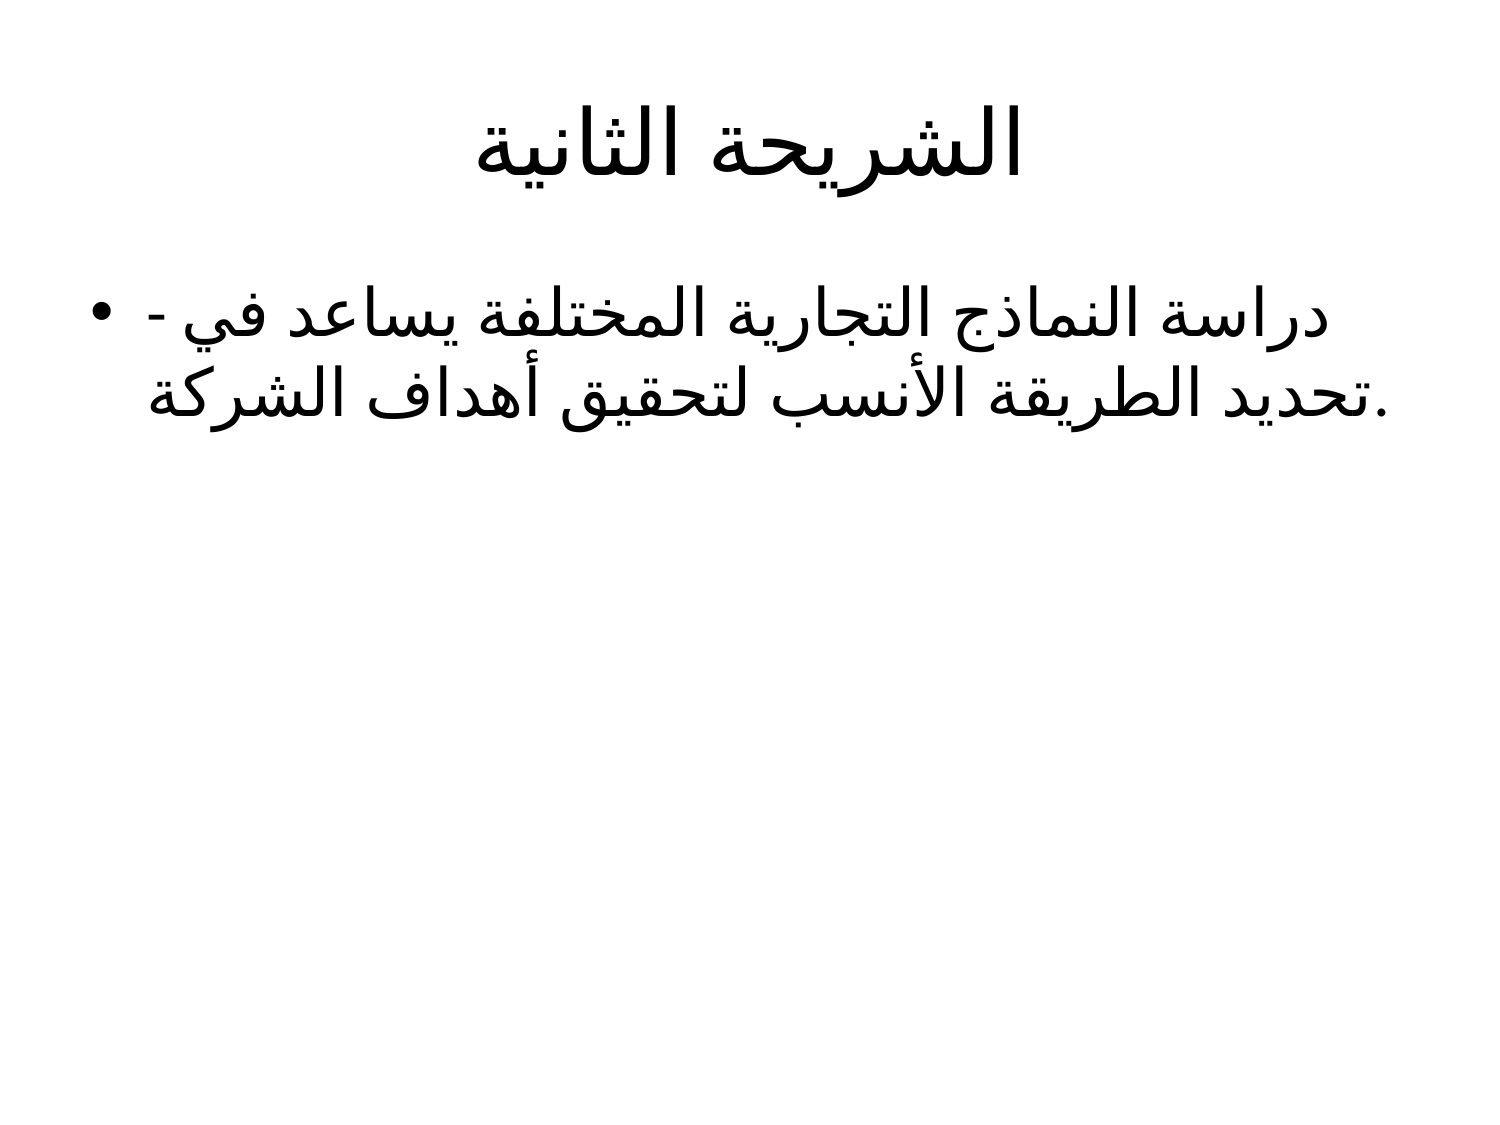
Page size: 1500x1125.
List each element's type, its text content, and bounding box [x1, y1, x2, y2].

list - دراسة النماذج التجارية المختلفة يساعد في تحديد الطريقة الأنسب لتحقيق أهداف الشركة. [75, 262, 1425, 1005]
title الشريحة الثانية [75, 45, 1425, 233]
